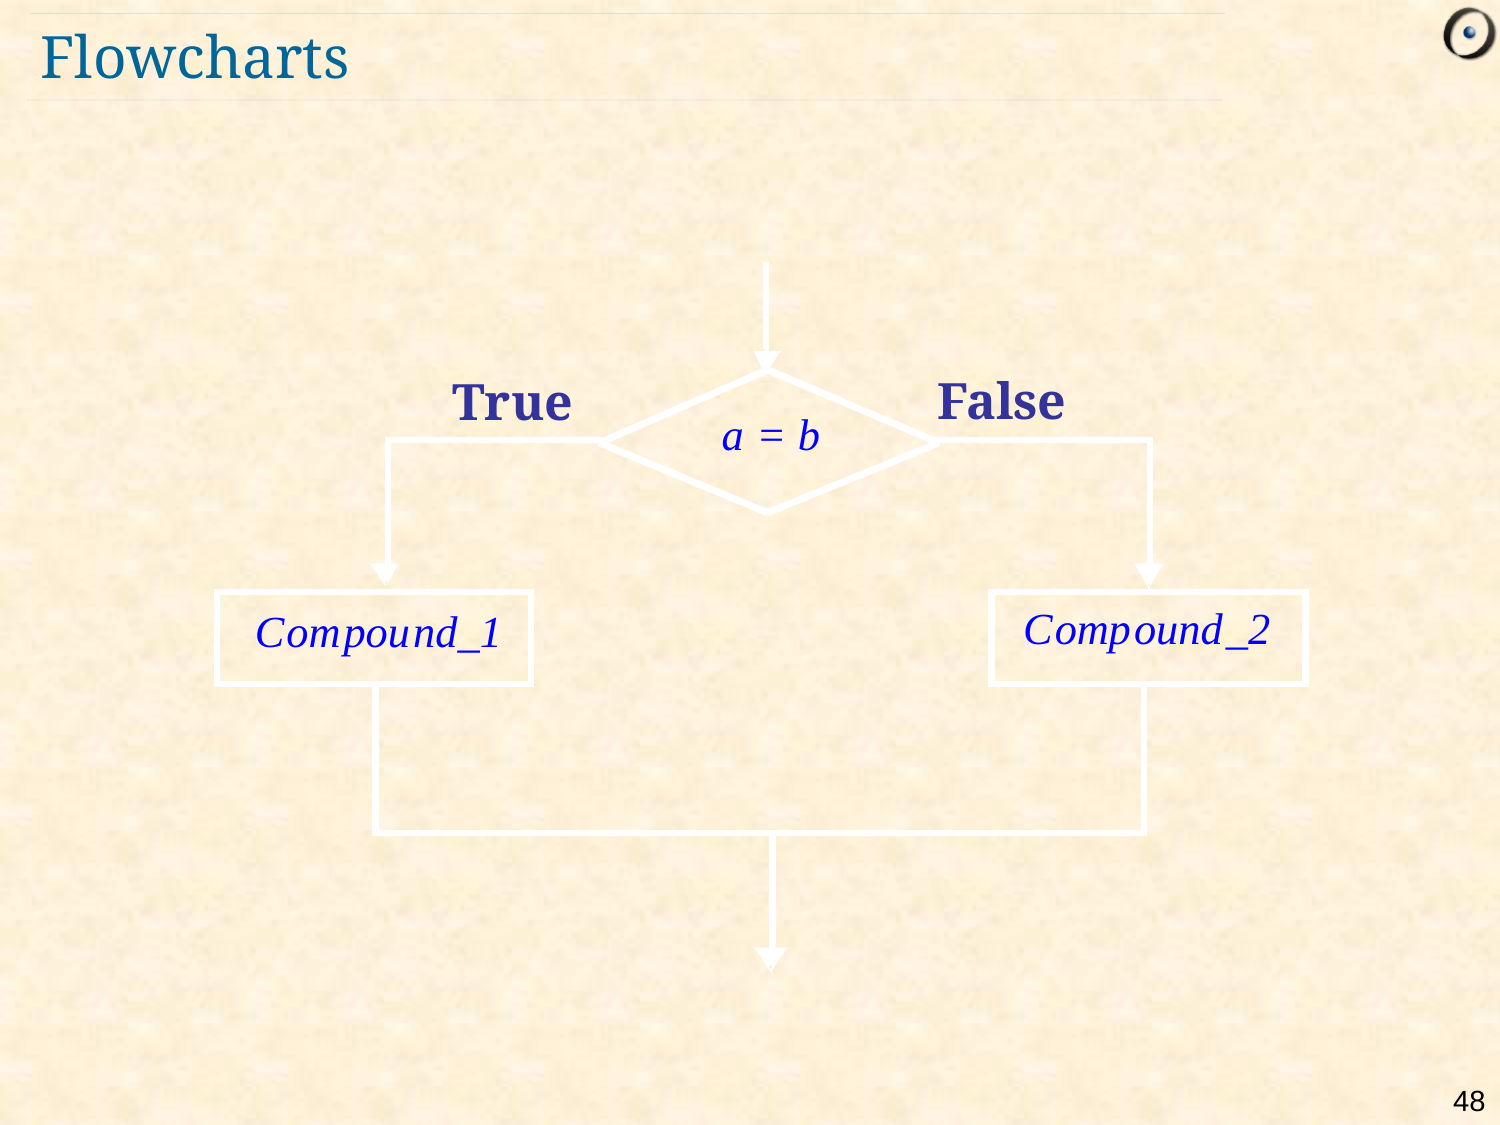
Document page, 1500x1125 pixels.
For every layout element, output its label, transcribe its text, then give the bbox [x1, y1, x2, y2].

title Flowcharts [40, 18, 1344, 91]
picture [0, 0, 1500, 1125]
